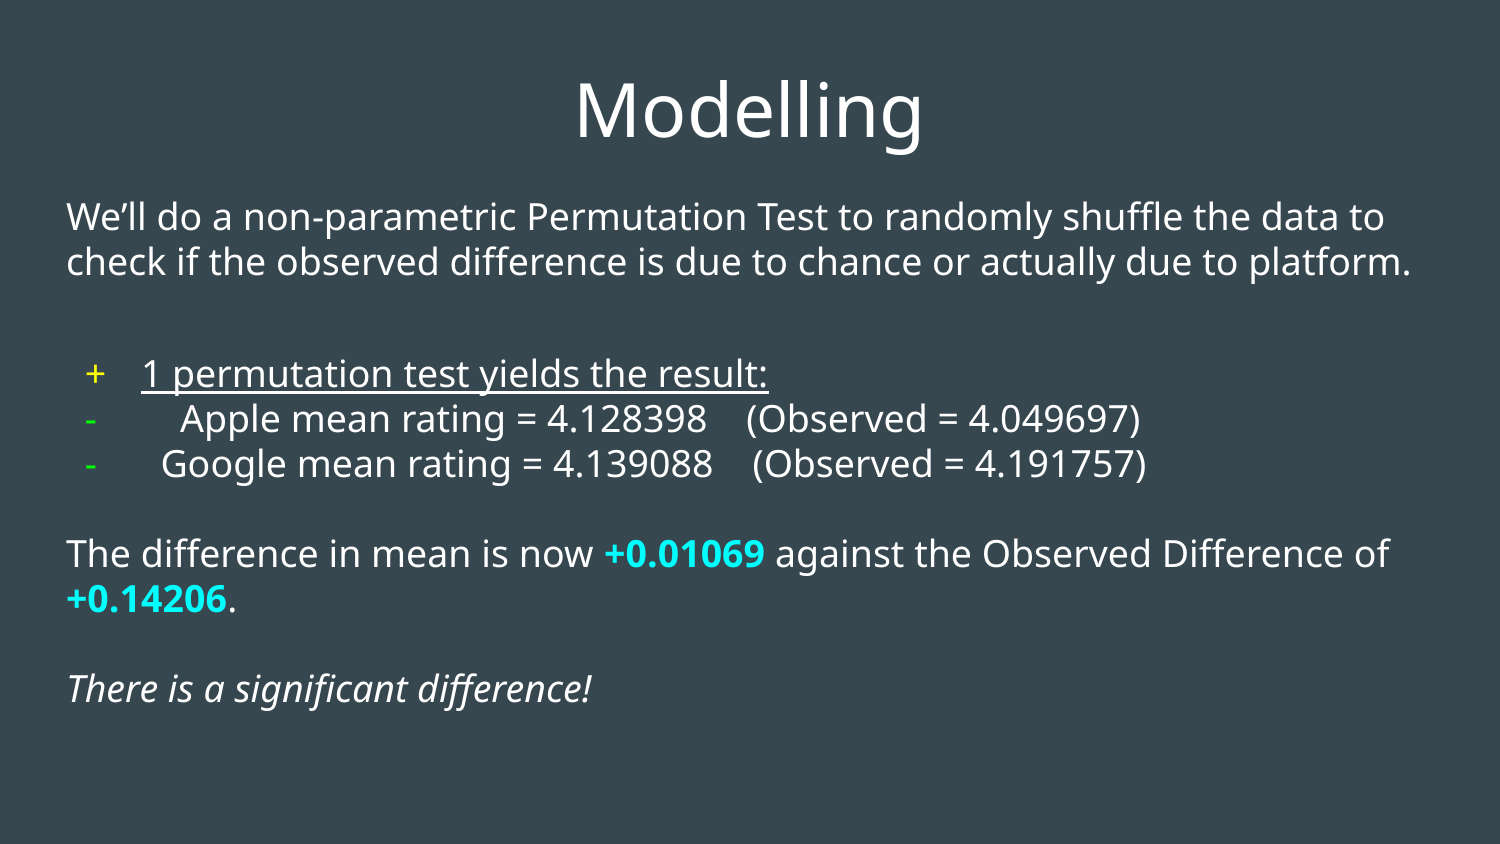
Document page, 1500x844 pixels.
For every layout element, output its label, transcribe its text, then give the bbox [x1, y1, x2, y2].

title Modelling We’ll do a non-parametric Permutation Test to randomly shuffle the data to check if the observed difference is due to chance or actually due to platform. 1 permutation test yields the result: Apple mean rating = 4.128398 (Observed = 4.049697) Google mean rating = 4.139088 (Observed = 4.191757) The difference in mean is now +0.01069 against the Observed Difference of +0.14206. There is a significant difference! [51, 48, 1449, 745]
